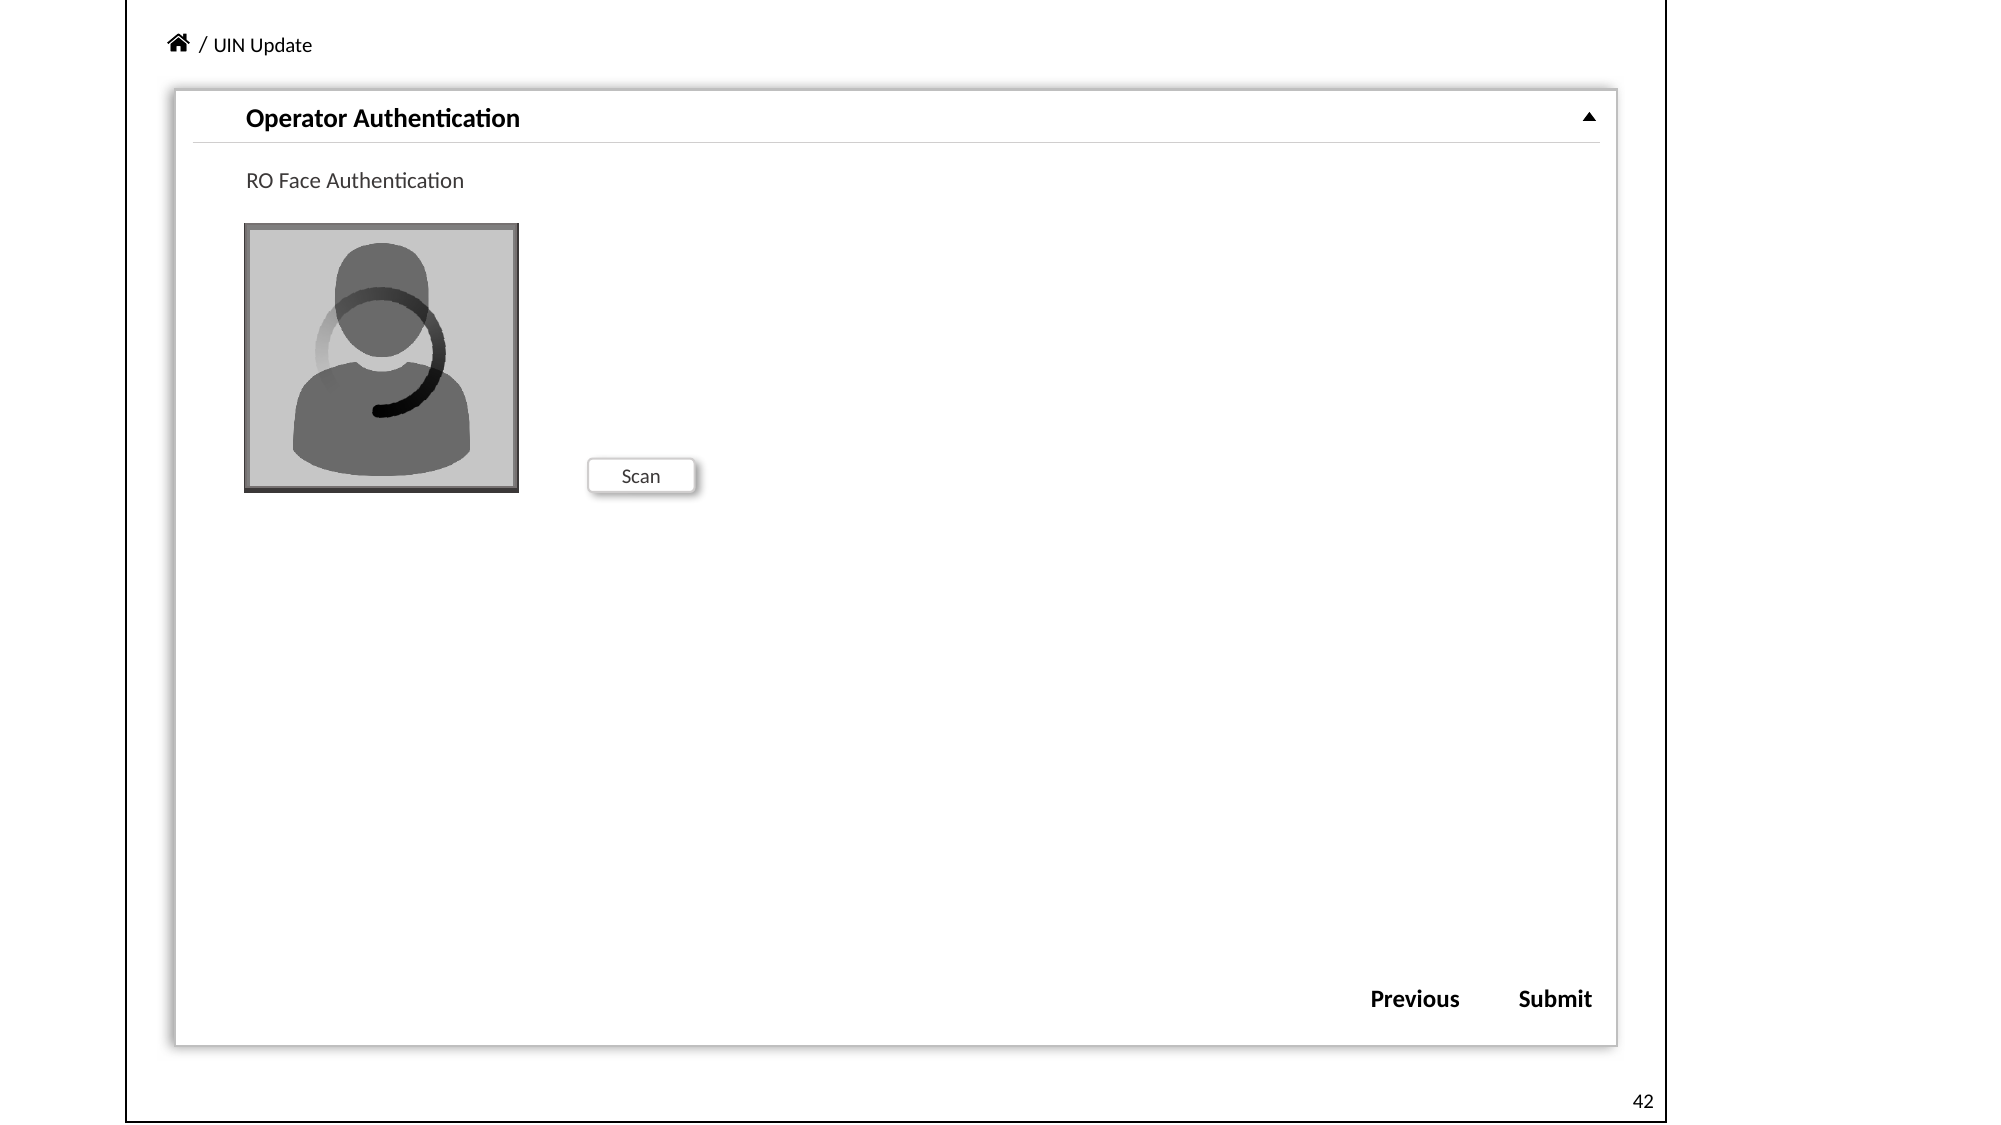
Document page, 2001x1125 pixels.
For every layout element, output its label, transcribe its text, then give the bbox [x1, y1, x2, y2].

text_box 42 [1618, 1080, 1690, 1120]
text_box Operator Authentication [231, 92, 565, 140]
text_box Submit [1503, 975, 1608, 1021]
picture [167, 31, 190, 54]
text_box [245, 223, 517, 488]
text_box Scan [587, 457, 696, 494]
picture [293, 243, 470, 476]
text_box [125, 0, 1667, 1123]
text_box Previous [1355, 975, 1475, 1021]
text_box [1582, 111, 1597, 121]
text_box RO Face Authentication [231, 158, 480, 201]
text_box / UIN Update [184, 20, 328, 66]
